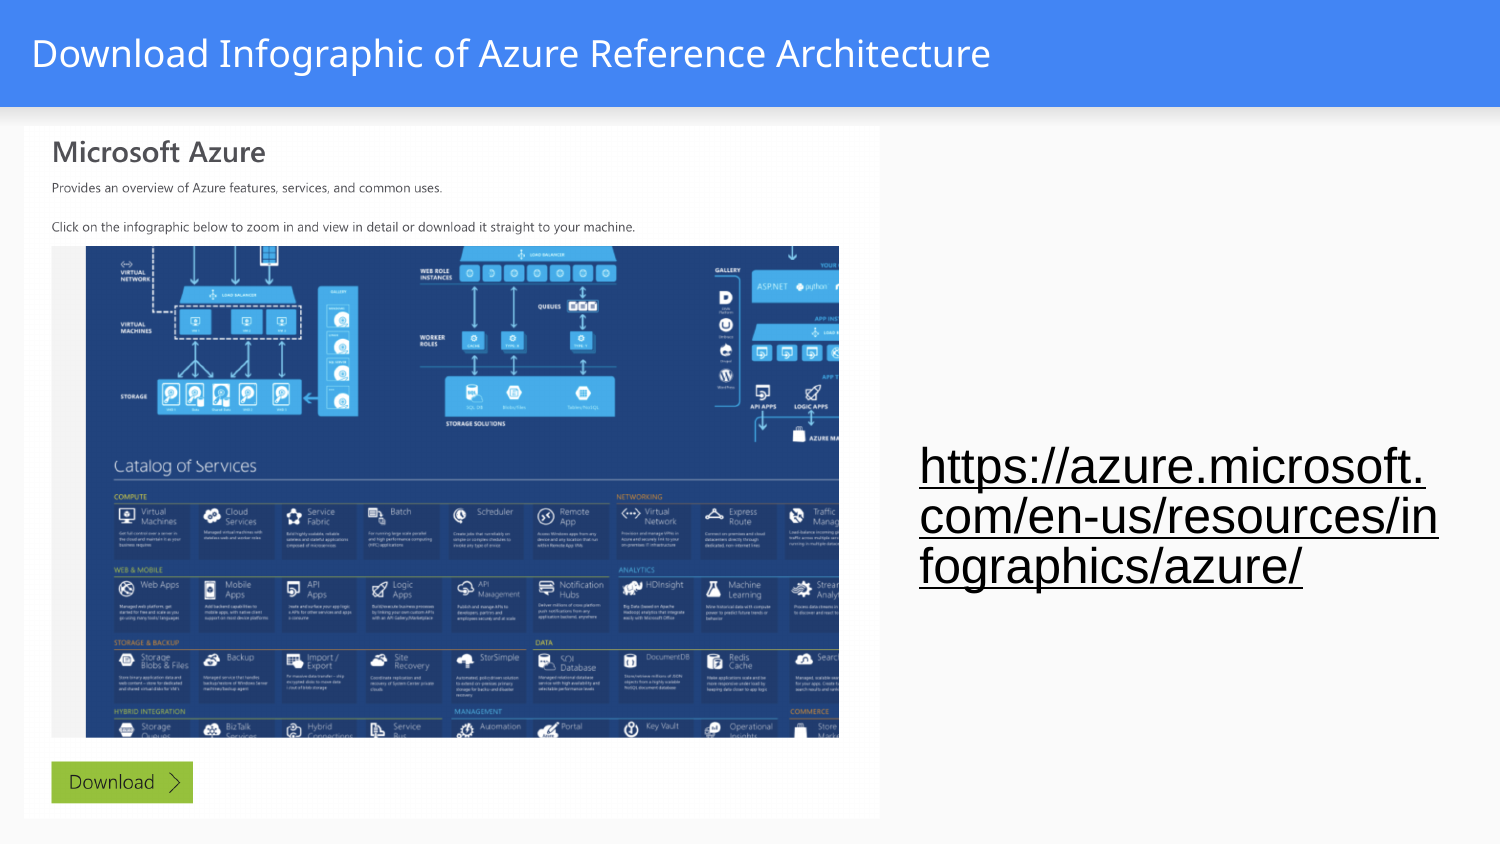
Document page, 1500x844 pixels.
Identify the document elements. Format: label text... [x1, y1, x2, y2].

text_box https://azure.microsoft.com/en-us/resources/infographics/azure/ [904, 380, 1464, 607]
title Download Infographic of Azure Reference Architecture [16, 2, 1464, 102]
picture [24, 126, 880, 819]
